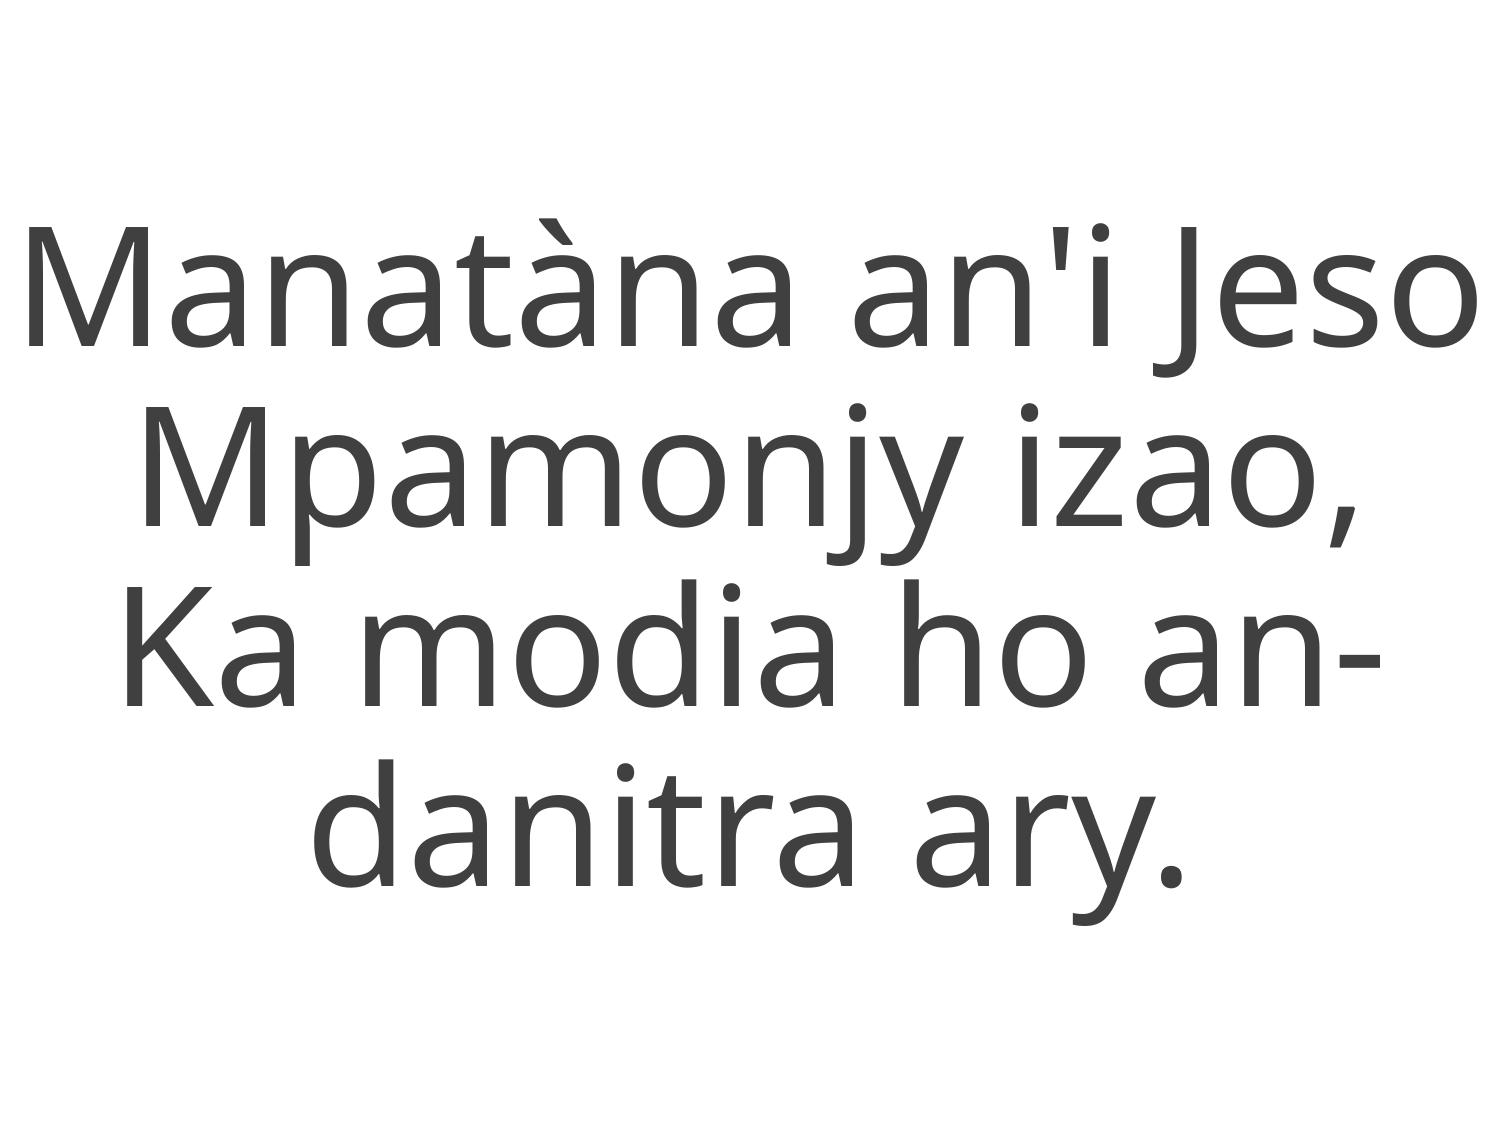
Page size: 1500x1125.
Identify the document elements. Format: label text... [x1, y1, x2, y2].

title Manatàna an'i Jeso Mpamonjy izao, Ka modia ho an-danitra ary. [0, 453, 1500, 672]
